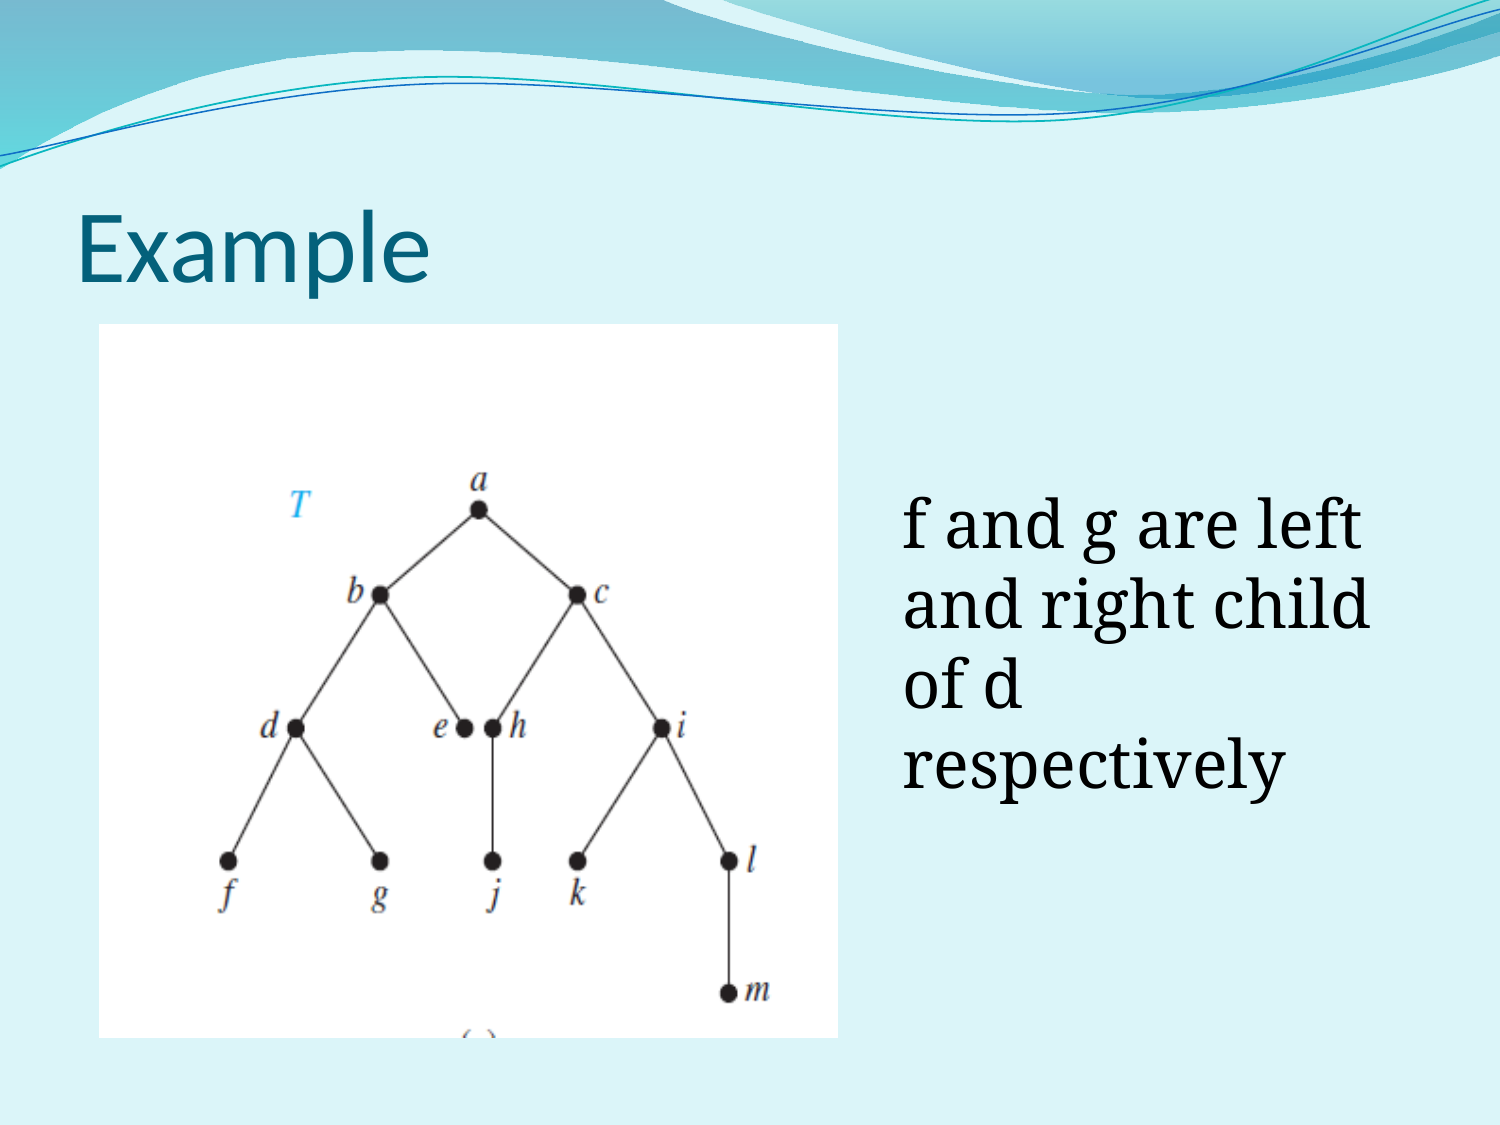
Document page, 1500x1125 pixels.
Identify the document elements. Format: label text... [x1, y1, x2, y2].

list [99, 324, 838, 1038]
title Example [75, 115, 1425, 303]
text_box f and g are left and right child of d respectively [887, 474, 1388, 810]
